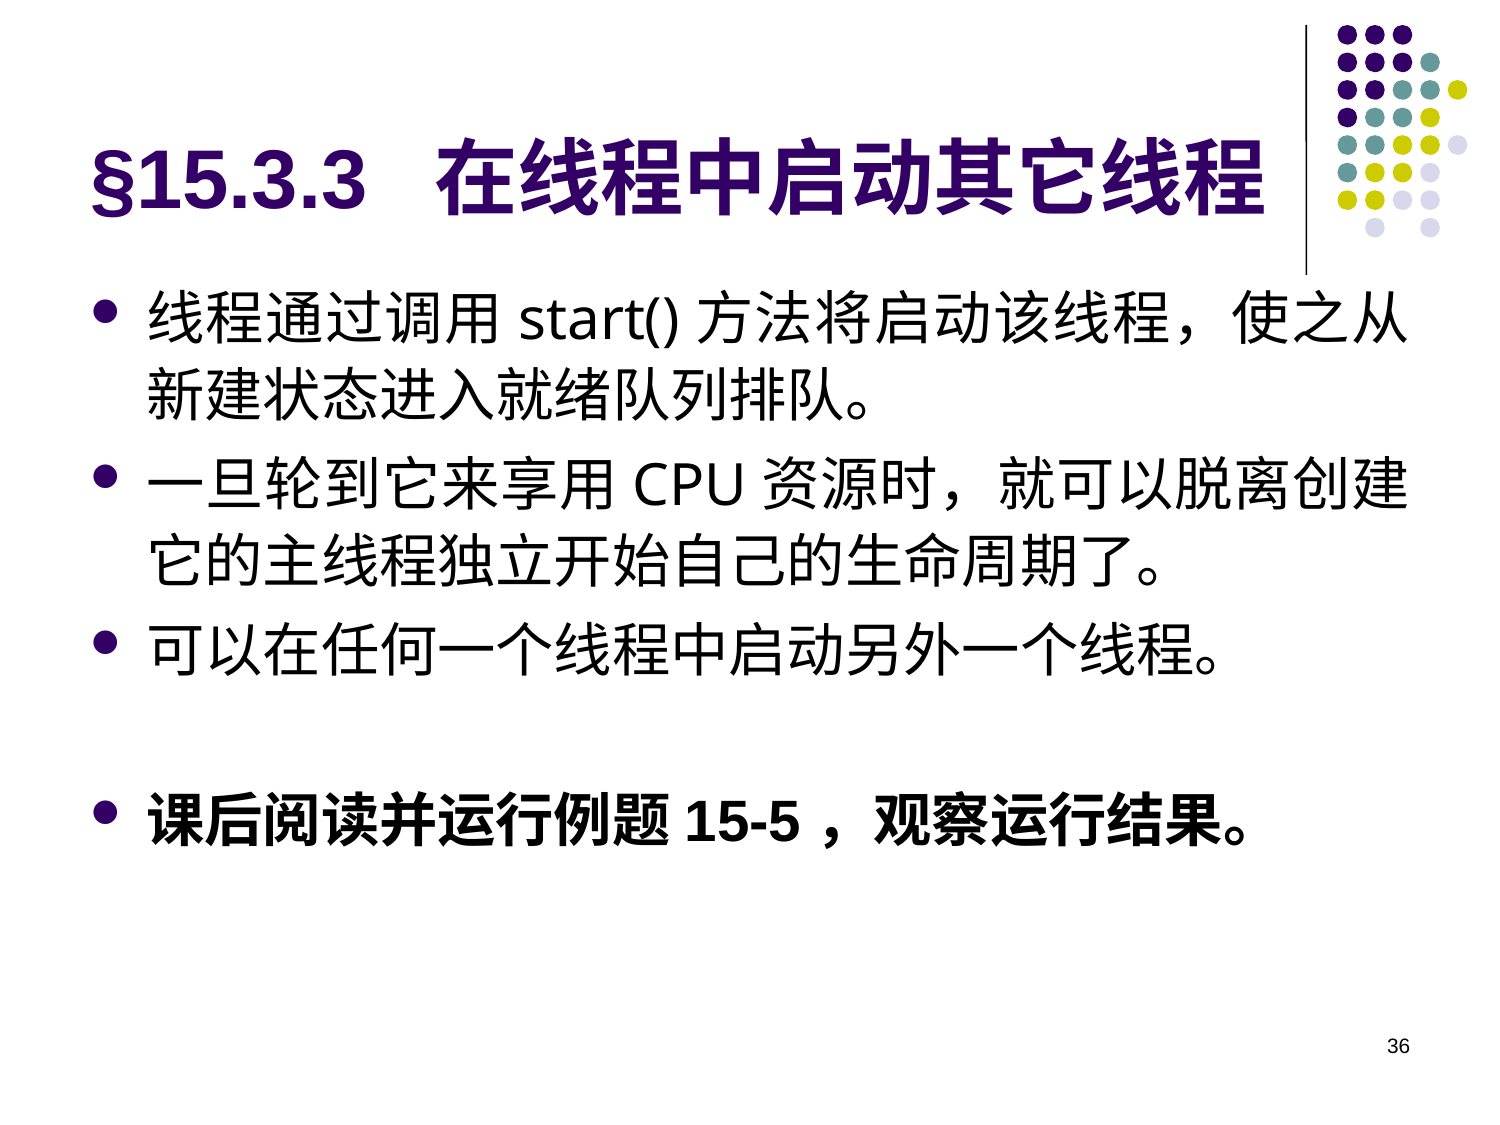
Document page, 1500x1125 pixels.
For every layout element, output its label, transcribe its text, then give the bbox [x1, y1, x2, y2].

title §15.3.3 在线程中启动其它线程 [74, 19, 1313, 233]
list 线程通过调用start()方法将启动该线程，使之从新建状态进入就绪队列排队。 一旦轮到它来享用CPU资源时，就可以脱离创建它的主线程独立开始自己的生命周期了。 可以在任何一个线程中启动另外一个线程。 课后阅读并运行例题15-5，观察运行结果。 [74, 266, 1426, 1006]
slide_number 36 [1074, 1024, 1426, 1101]
